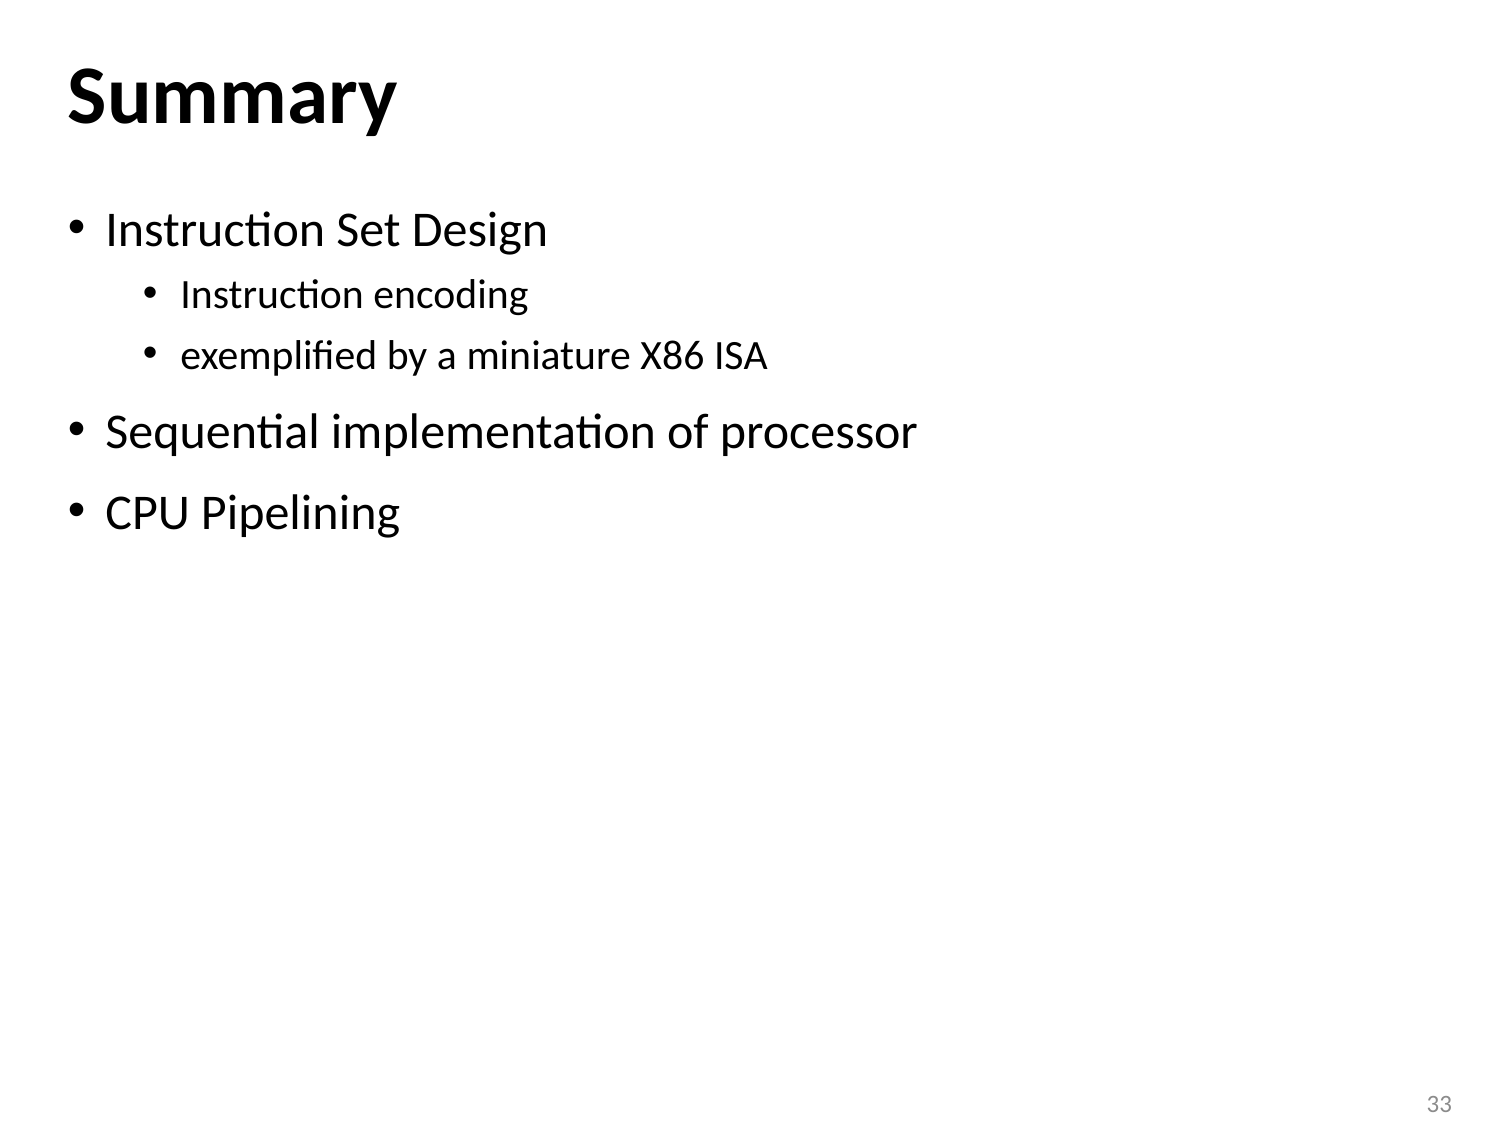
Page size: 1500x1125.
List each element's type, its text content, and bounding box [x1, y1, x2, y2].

slide_number 33 [1390, 1079, 1468, 1125]
title Summary [52, 27, 1447, 166]
list Instruction Set Design Instruction encoding exemplified by a miniature X86 ISA Sequential implementation of processor CPU Pipelining [52, 189, 1447, 1064]
